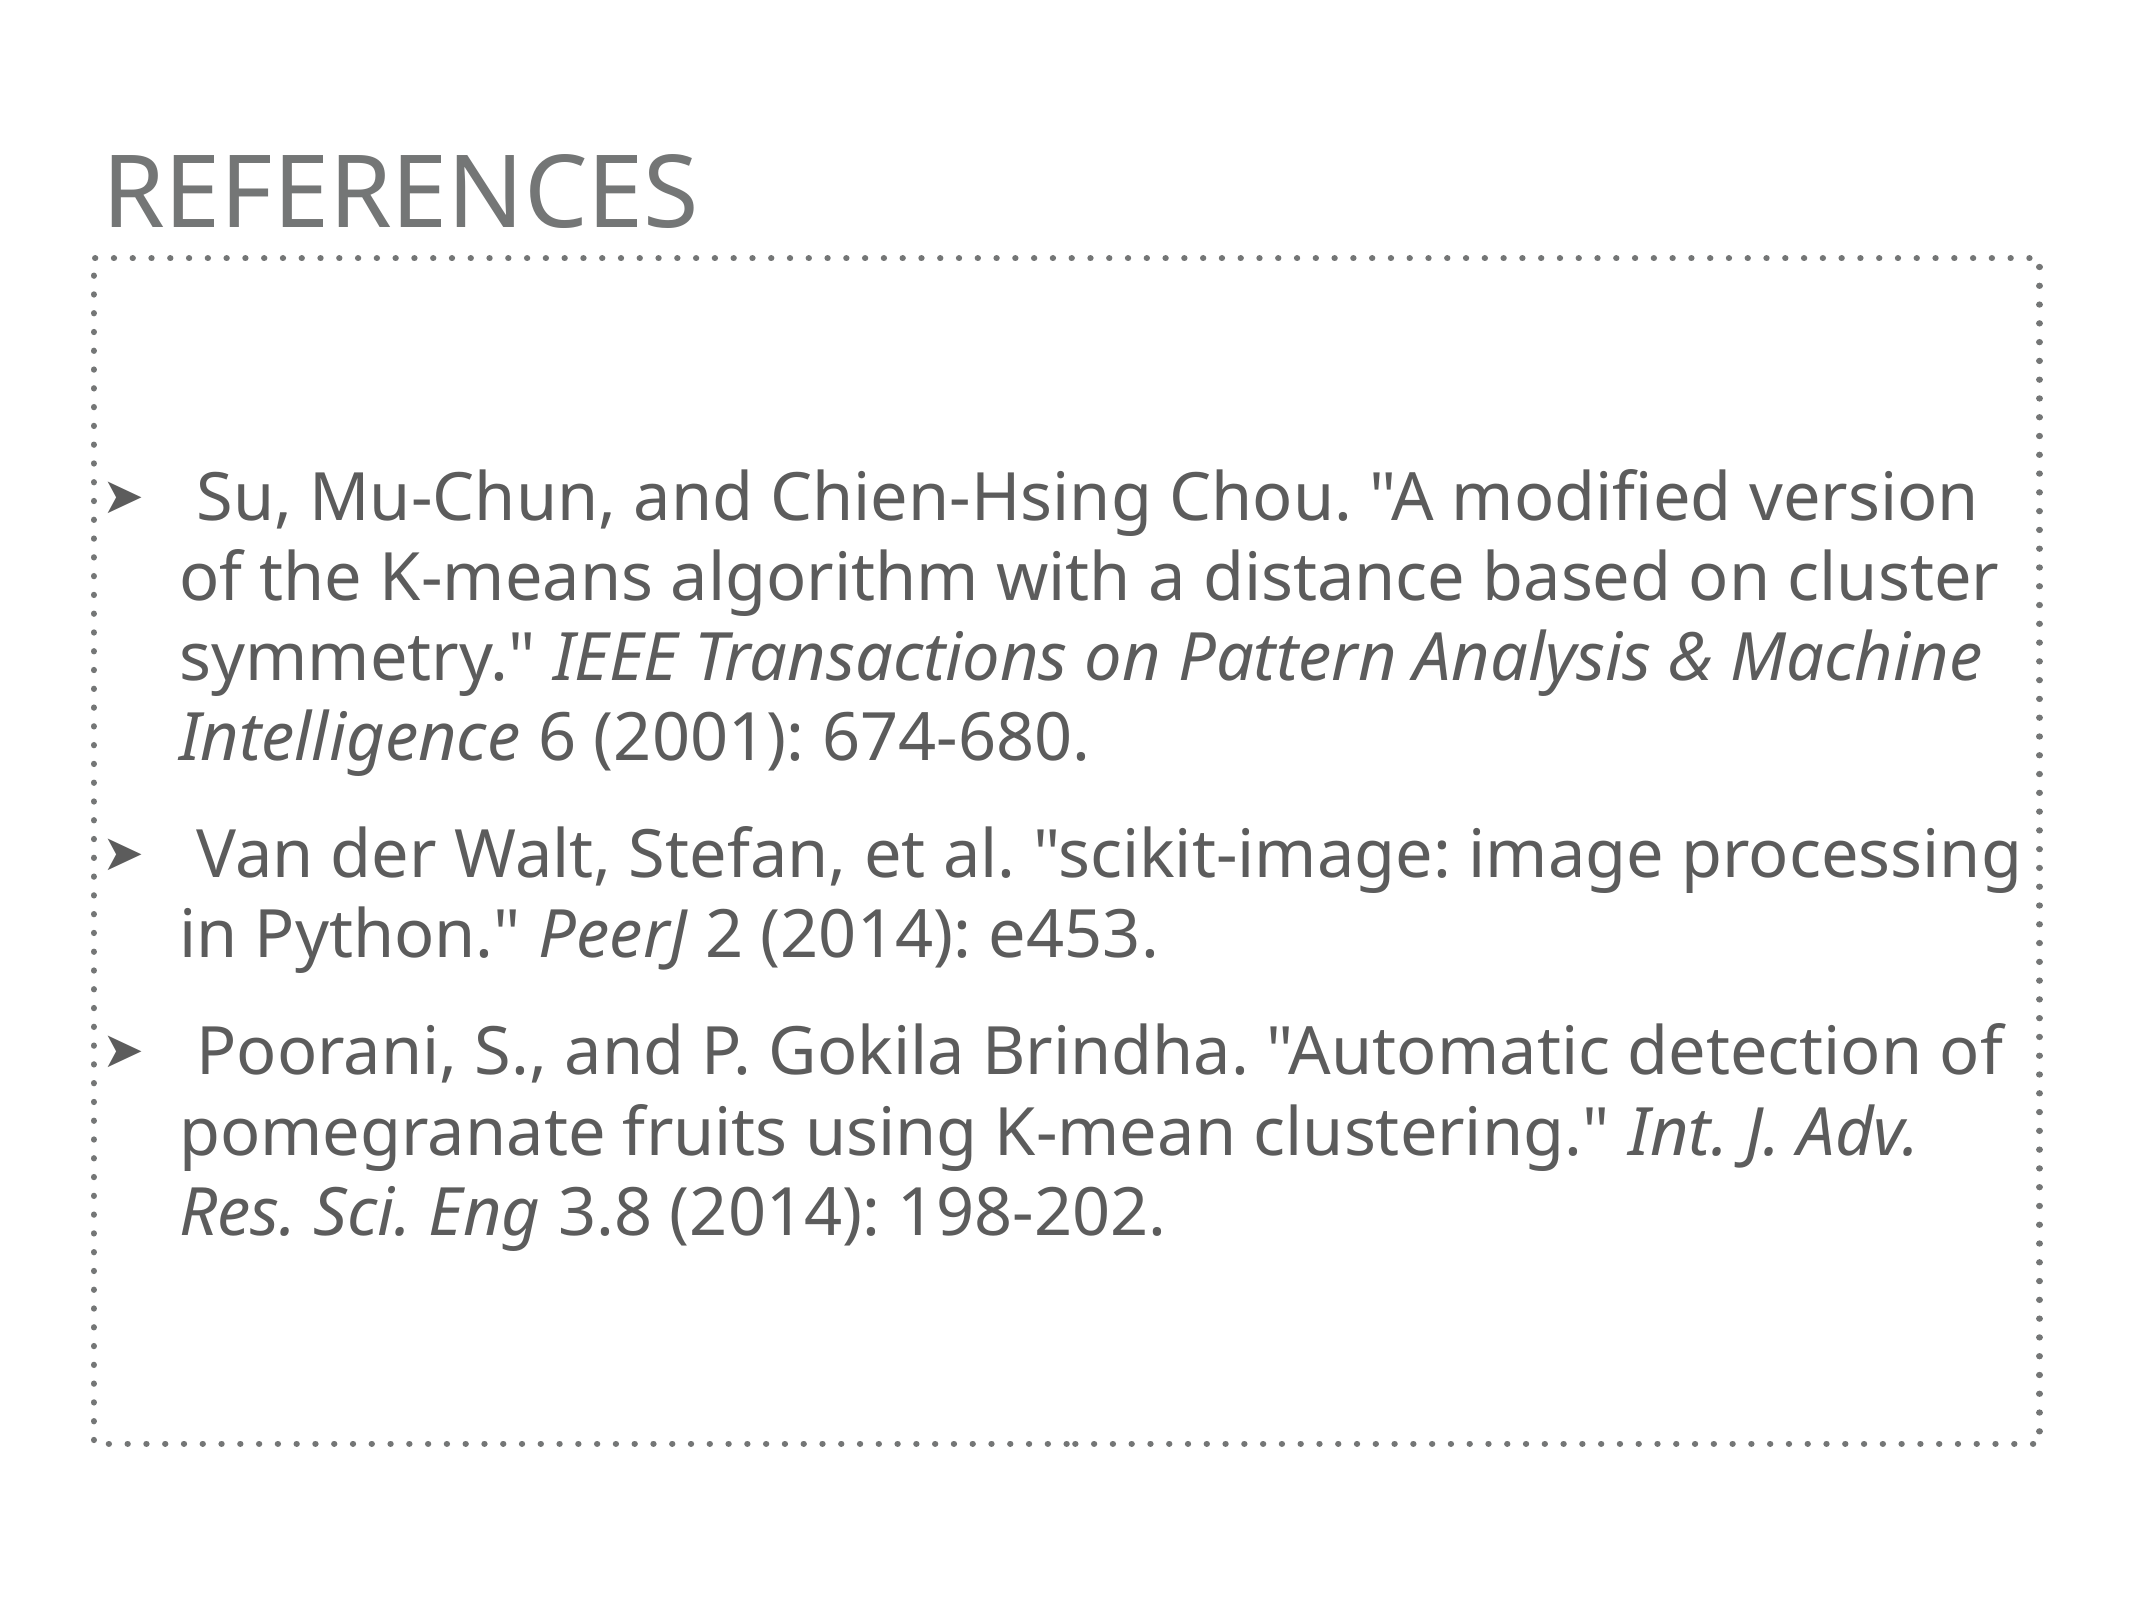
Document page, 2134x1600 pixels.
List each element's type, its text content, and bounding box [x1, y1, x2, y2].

title rEFERENCES [93, 118, 2041, 238]
list Su, Mu-Chun, and Chien-Hsing Chou. "A modified version of the K-means algorithm with a distance based on cluster symmetry." IEEE Transactions on Pattern Analysis & Machine Intelligence 6 (2001): 674-680. Van der Walt, Stefan, et al. "scikit-image: image processing in Python." PeerJ 2 (2014): e453. Poorani, S., and P. Gokila Brindha. "Automatic detection of pomegranate fruits using K-mean clustering." Int. J. Adv. Res. Sci. Eng 3.8 (2014): 198-202. [91, 255, 2043, 1447]
